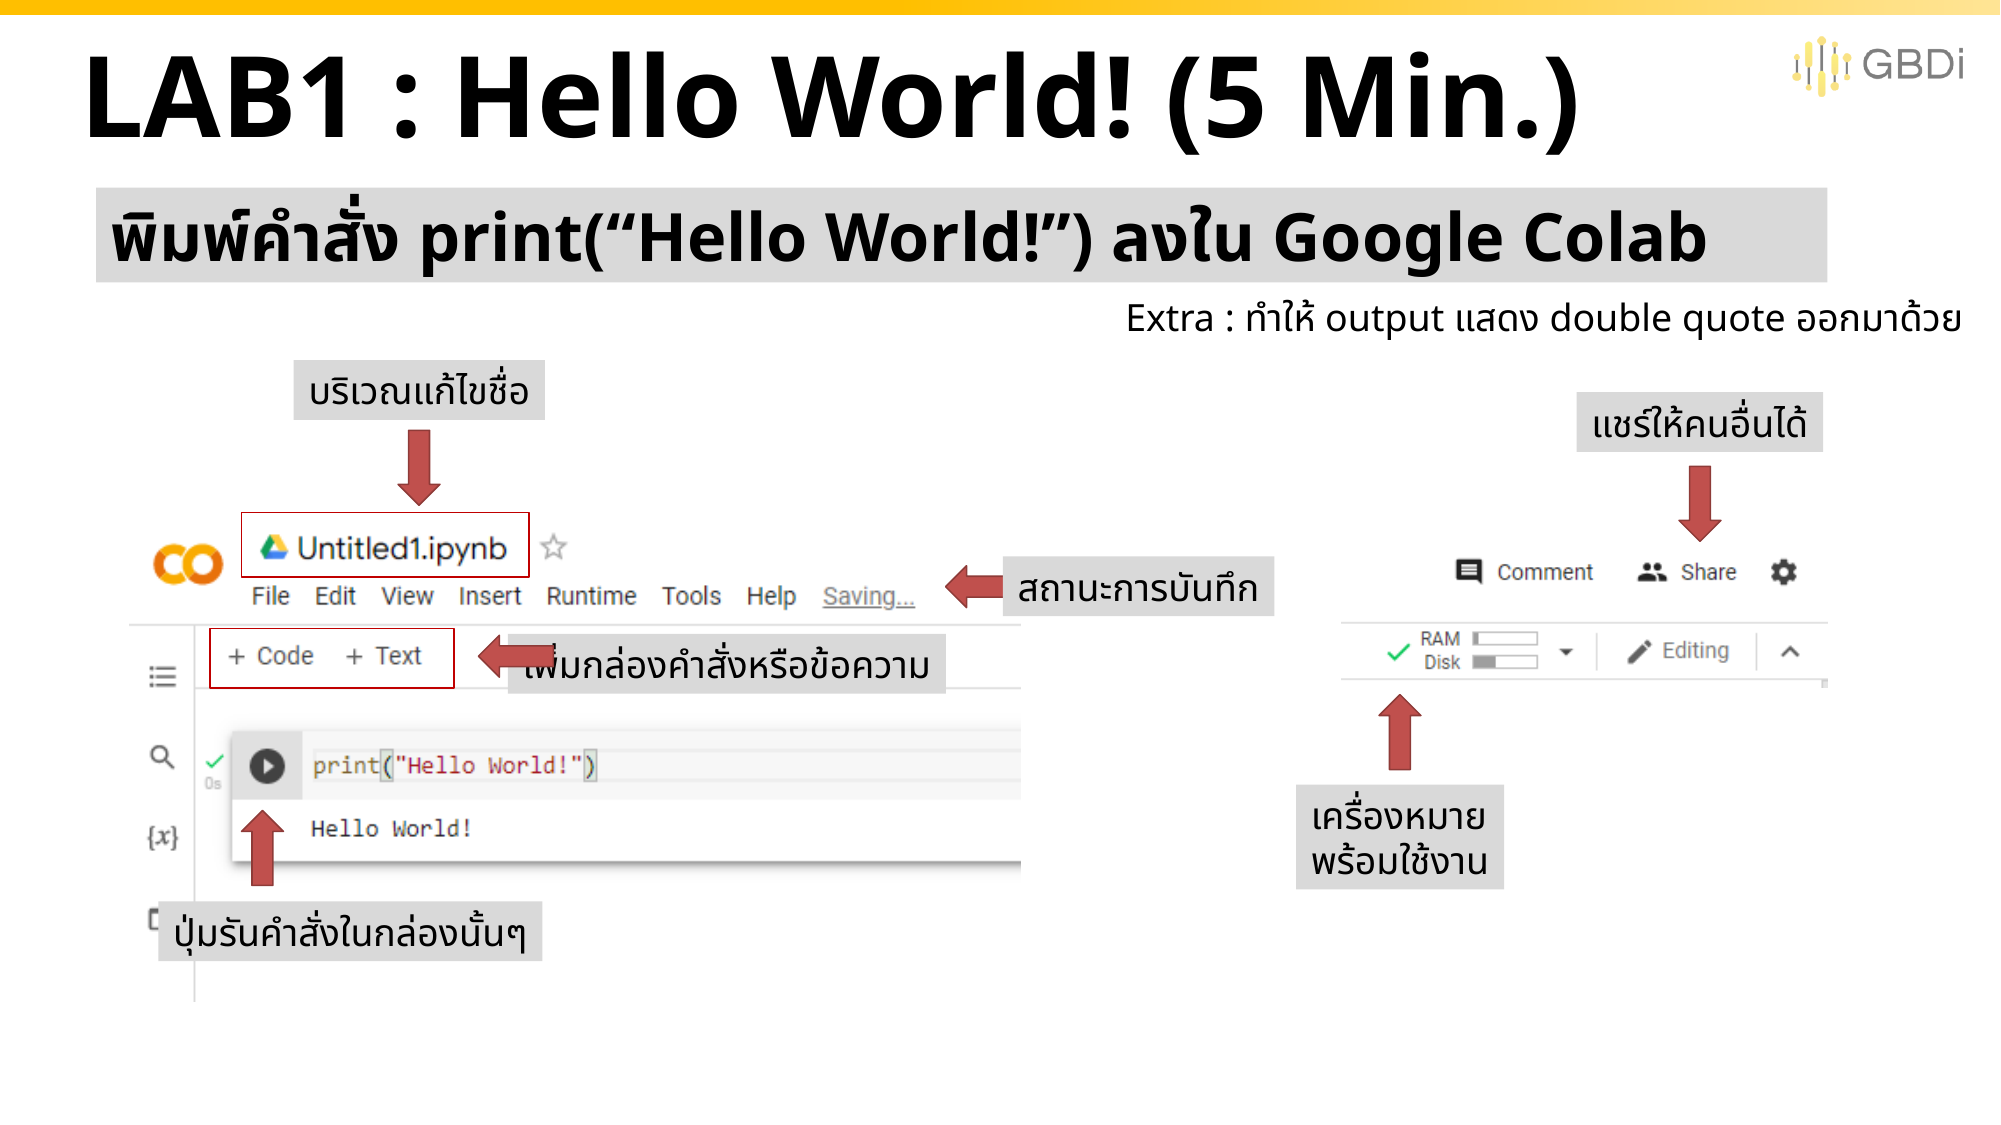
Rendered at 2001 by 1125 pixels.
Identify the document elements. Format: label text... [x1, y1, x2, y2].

text_box Extra : ทำให้ output แสดง double quote ออกมาด้วย [1110, 286, 1979, 347]
text_box สถานะการบันทึก [1025, 556, 1275, 617]
picture [1341, 526, 1828, 689]
title LAB1 : Hello World! (5 Min.) [80, 24, 1920, 165]
text_box พิมพ์คำสั่ง print(“Hello World!”) ลงใน Google Colab [96, 187, 1828, 283]
text_box บริเวณแก้ไขชื่อ [293, 360, 545, 420]
text_box [1677, 464, 1723, 525]
picture [0, 0, 2000, 15]
picture [1920, 36, 1963, 97]
text_box [1377, 698, 1423, 772]
picture [128, 512, 1021, 1003]
text_box [396, 428, 442, 508]
text_box เครื่องหมาย พร้อมใช้งาน [1296, 784, 1505, 890]
text_box แชร์ให้คนอื่นได้ [1576, 392, 1824, 452]
